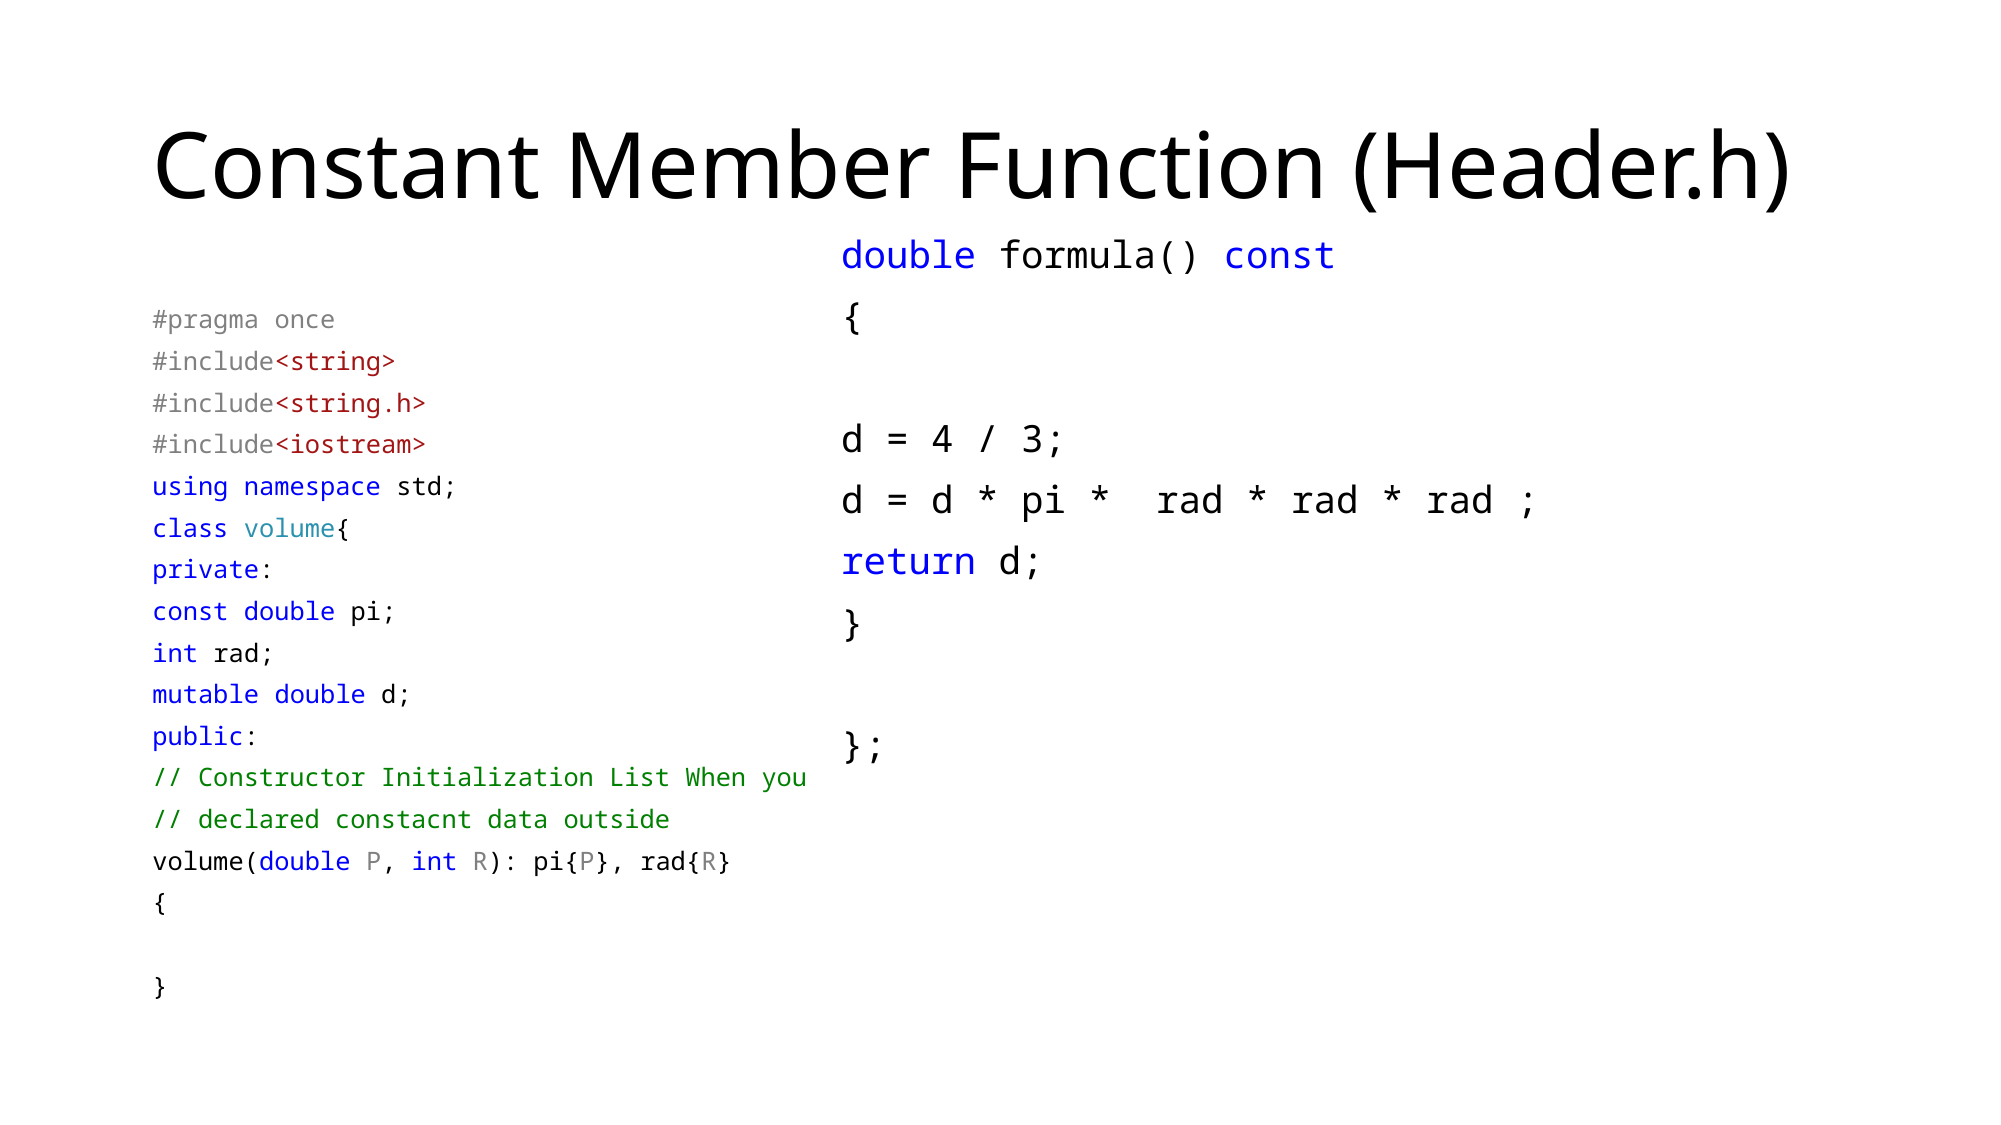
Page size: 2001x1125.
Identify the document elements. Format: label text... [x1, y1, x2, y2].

list #pragma once #include<string> #include<string.h> #include<iostream> using namespace std; class volume{ private: const double pi; int rad; mutable double d; public: // Constructor Initialization List When you // declared constacnt data outside volume(double P, int R): pi{P}, rad{R} { } [137, 299, 1863, 1014]
text_box double formula() const { d = 4 / 3; d = d * pi * rad * rad * rad ; return d; } }; [826, 228, 2000, 943]
title Constant Member Function (Header.h) [137, 59, 1863, 278]
